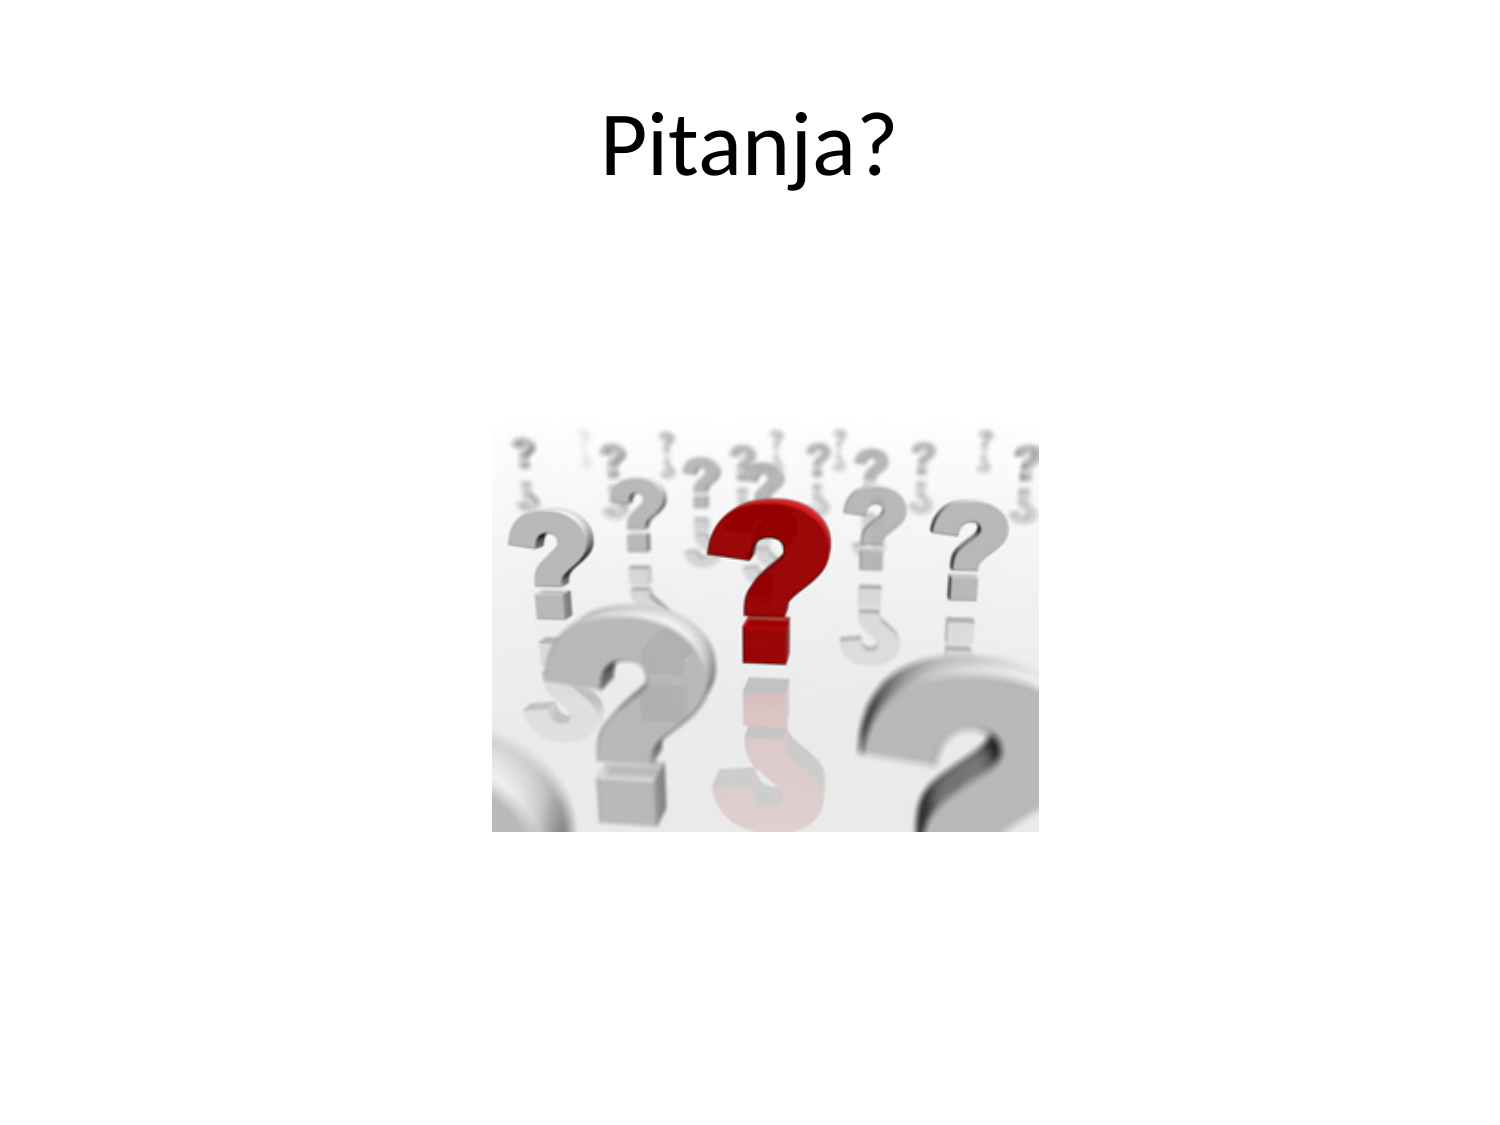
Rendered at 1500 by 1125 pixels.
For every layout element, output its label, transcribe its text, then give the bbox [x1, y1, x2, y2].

picture [491, 421, 1040, 833]
title Pitanja? [75, 45, 1425, 233]
